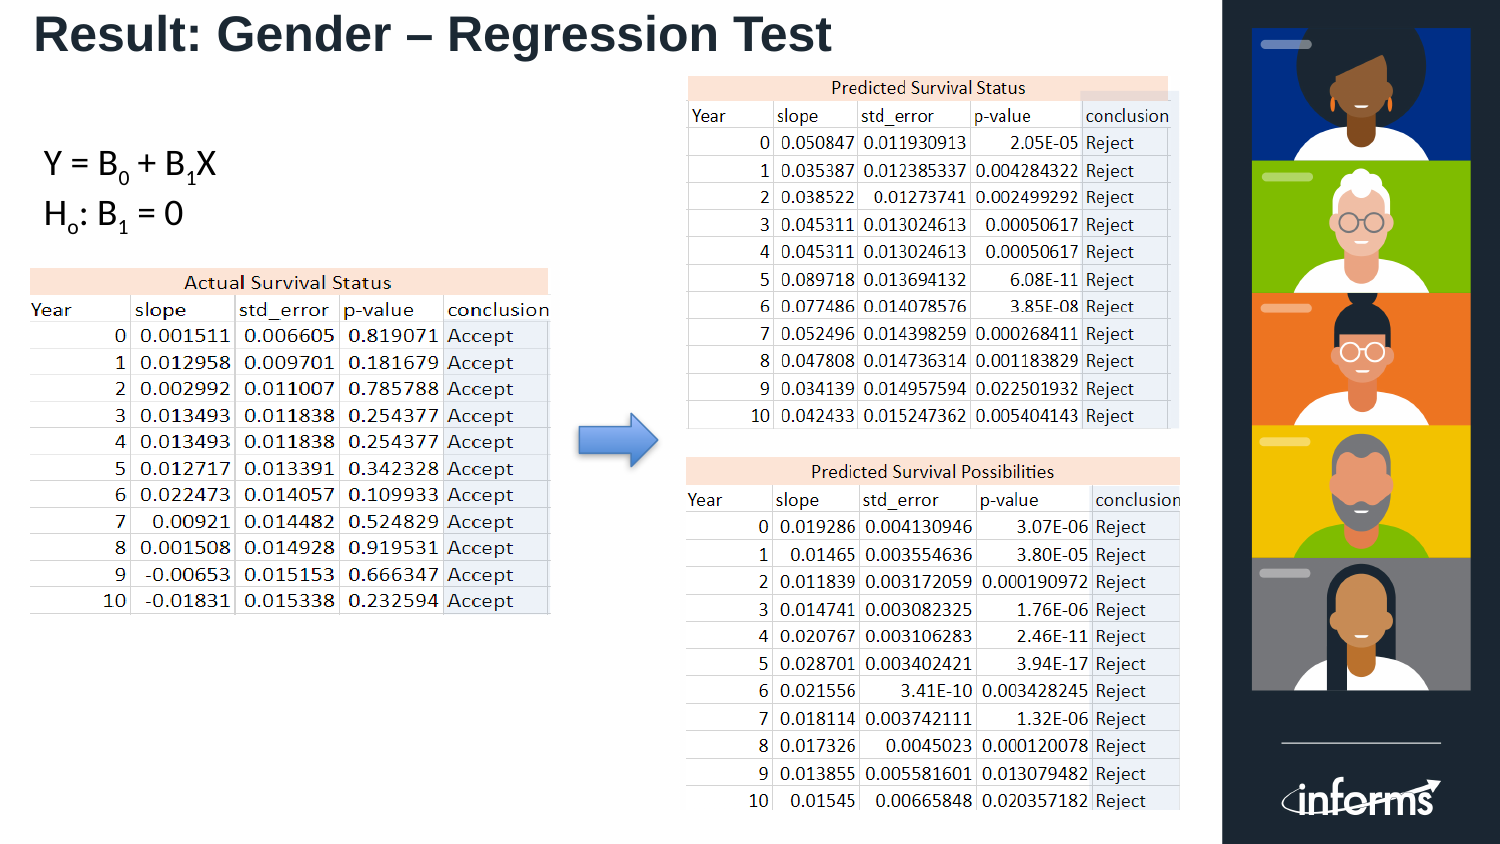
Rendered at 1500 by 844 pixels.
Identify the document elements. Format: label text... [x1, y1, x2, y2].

text_box [1175, 90, 1180, 429]
text_box Y = Β0 + Β1X [0, 100, 680, 197]
text_box Ho: Β1 = 0 [0, 197, 680, 247]
picture [0, 0, 1500, 844]
title Result: Gender – Regression Test [18, 12, 1122, 100]
text_box [578, 412, 659, 468]
